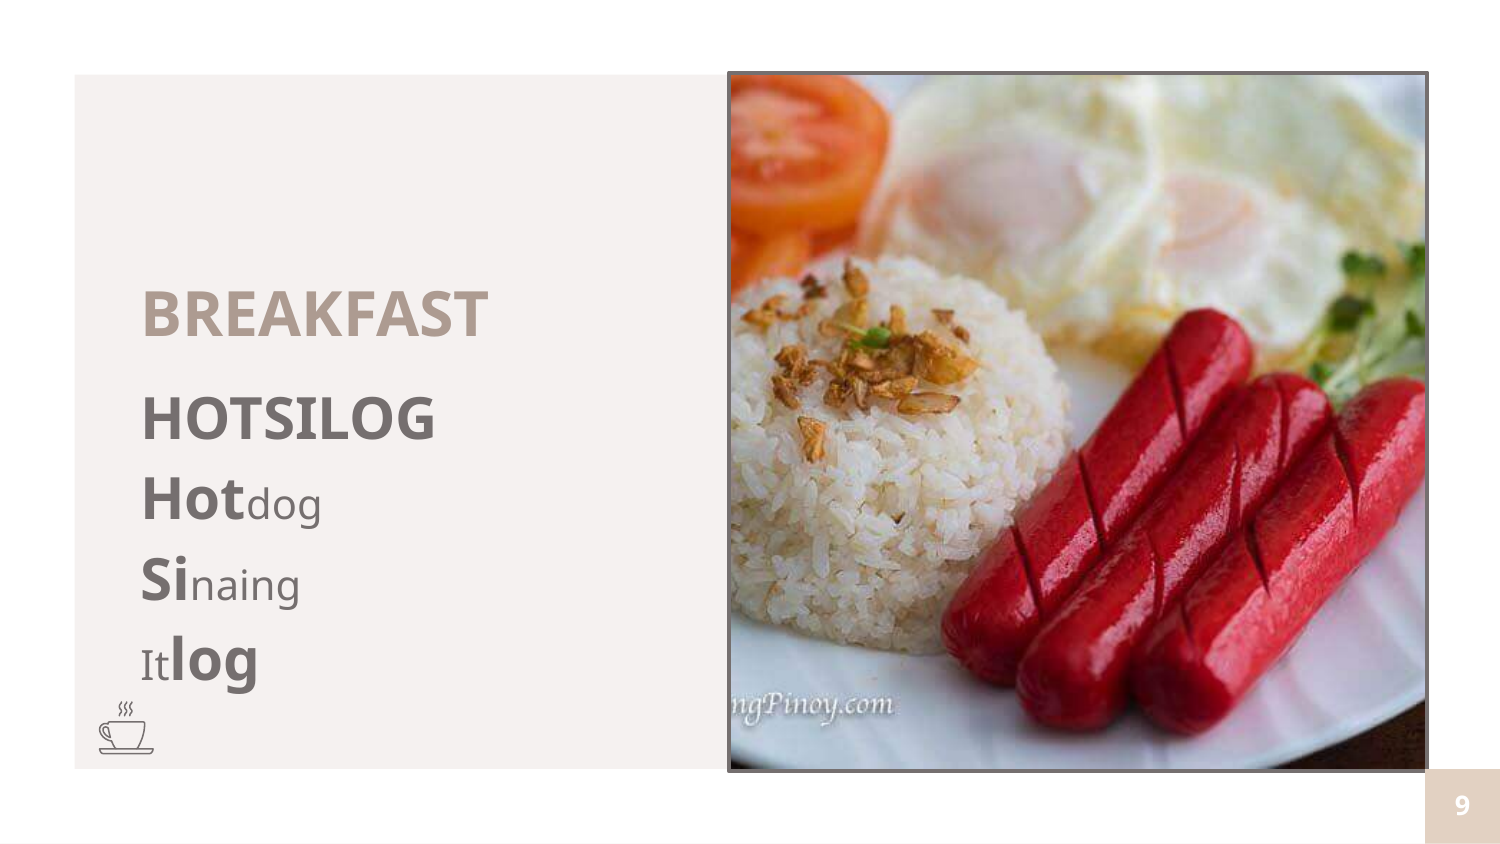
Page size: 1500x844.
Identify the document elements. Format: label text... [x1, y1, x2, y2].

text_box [99, 701, 154, 754]
title BREAKFAST [140, 282, 665, 349]
picture [730, 74, 1426, 770]
subtitle HOTSILOG Hotdog Sinaing Itlog [140, 370, 665, 769]
slide_number 9 [1425, 769, 1500, 844]
